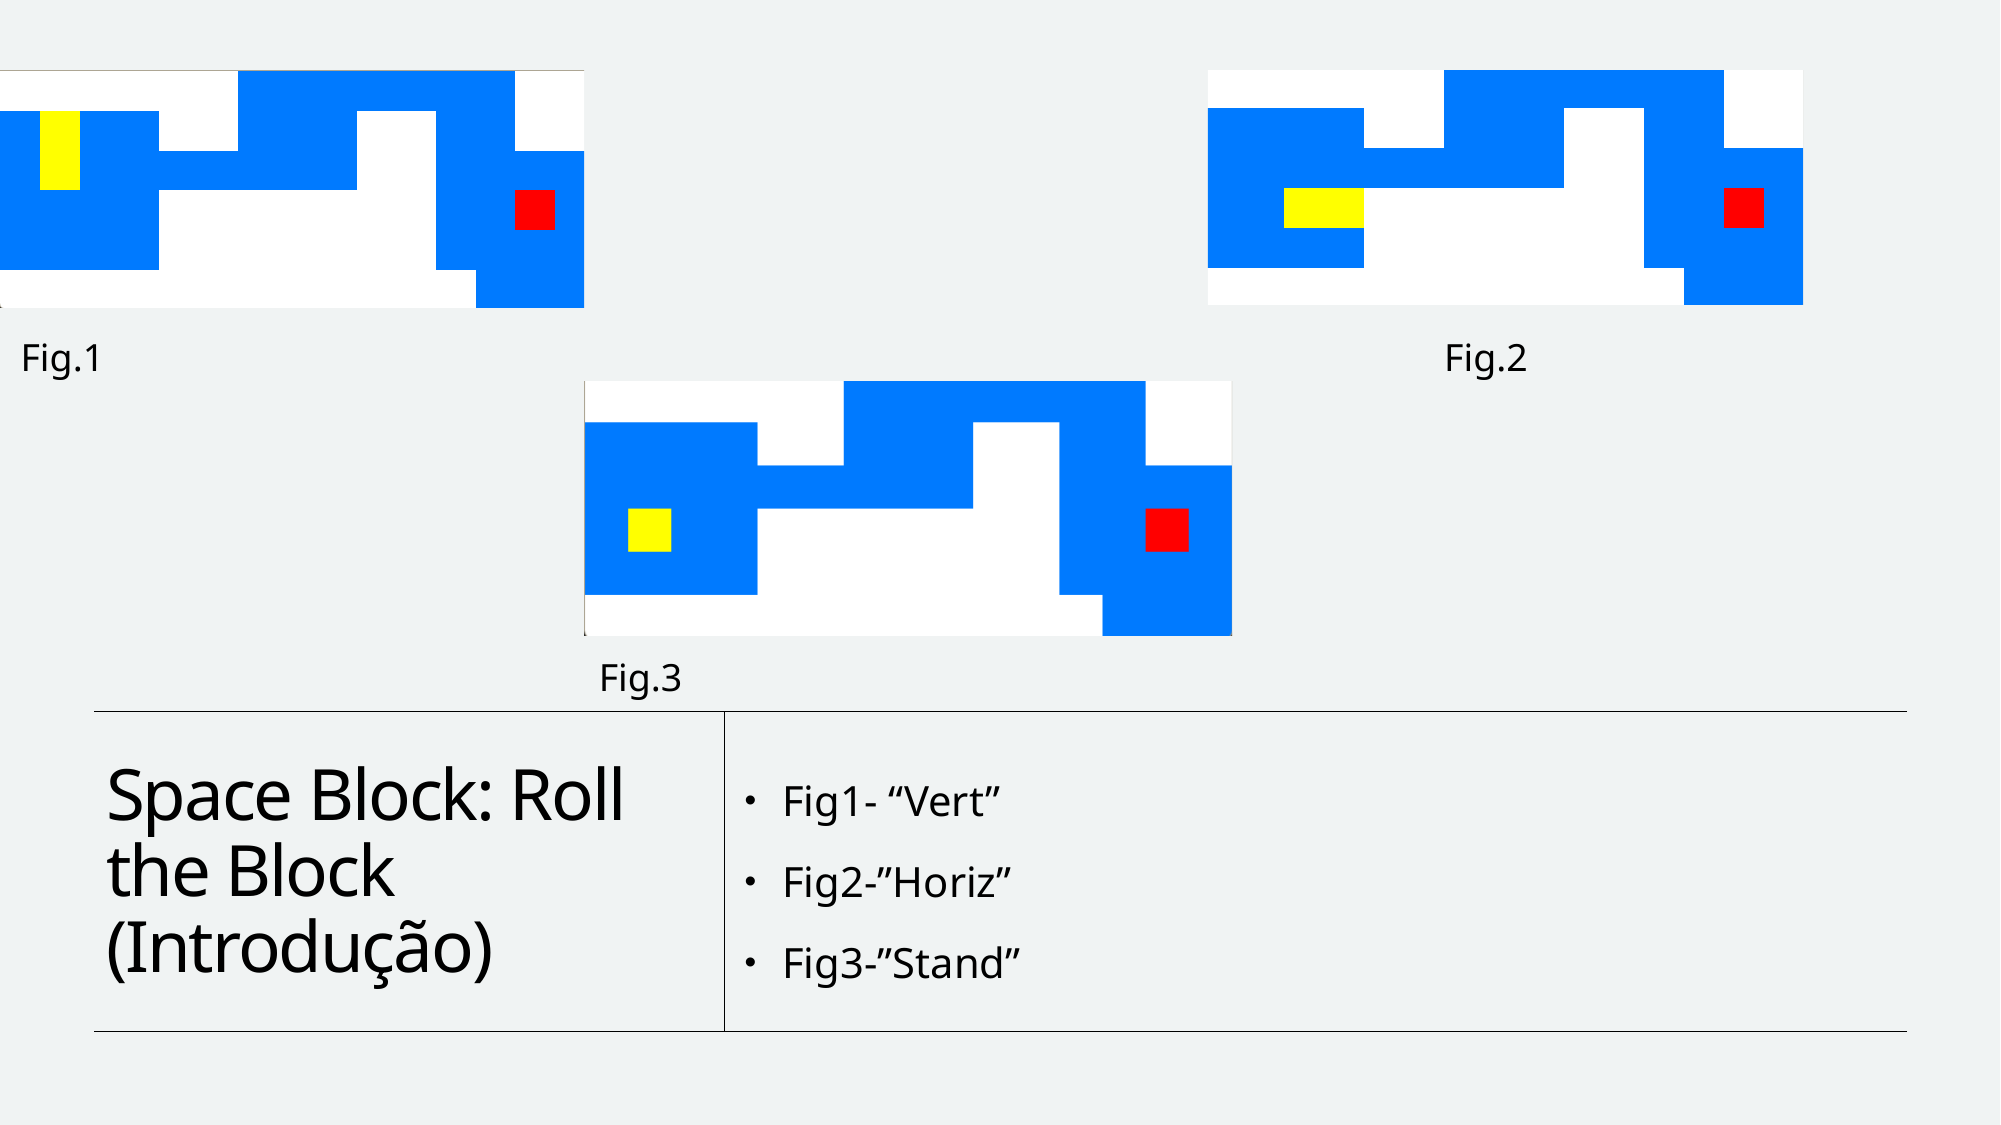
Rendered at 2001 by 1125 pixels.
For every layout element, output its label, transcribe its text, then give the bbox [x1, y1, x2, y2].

text_box Fig.3 [584, 646, 760, 706]
title Space Block: Roll the Block (Introdução) [91, 750, 698, 998]
text_box Fig.1 [5, 326, 182, 387]
list Fig1- “Vert” Fig2-”Horiz” Fig3-”Stand” [729, 716, 1913, 1036]
picture [584, 381, 1233, 636]
picture [0, 70, 585, 308]
text_box [0, 0, 2000, 1125]
text_box Fig.2 [1429, 326, 1582, 387]
picture [1207, 70, 1804, 305]
